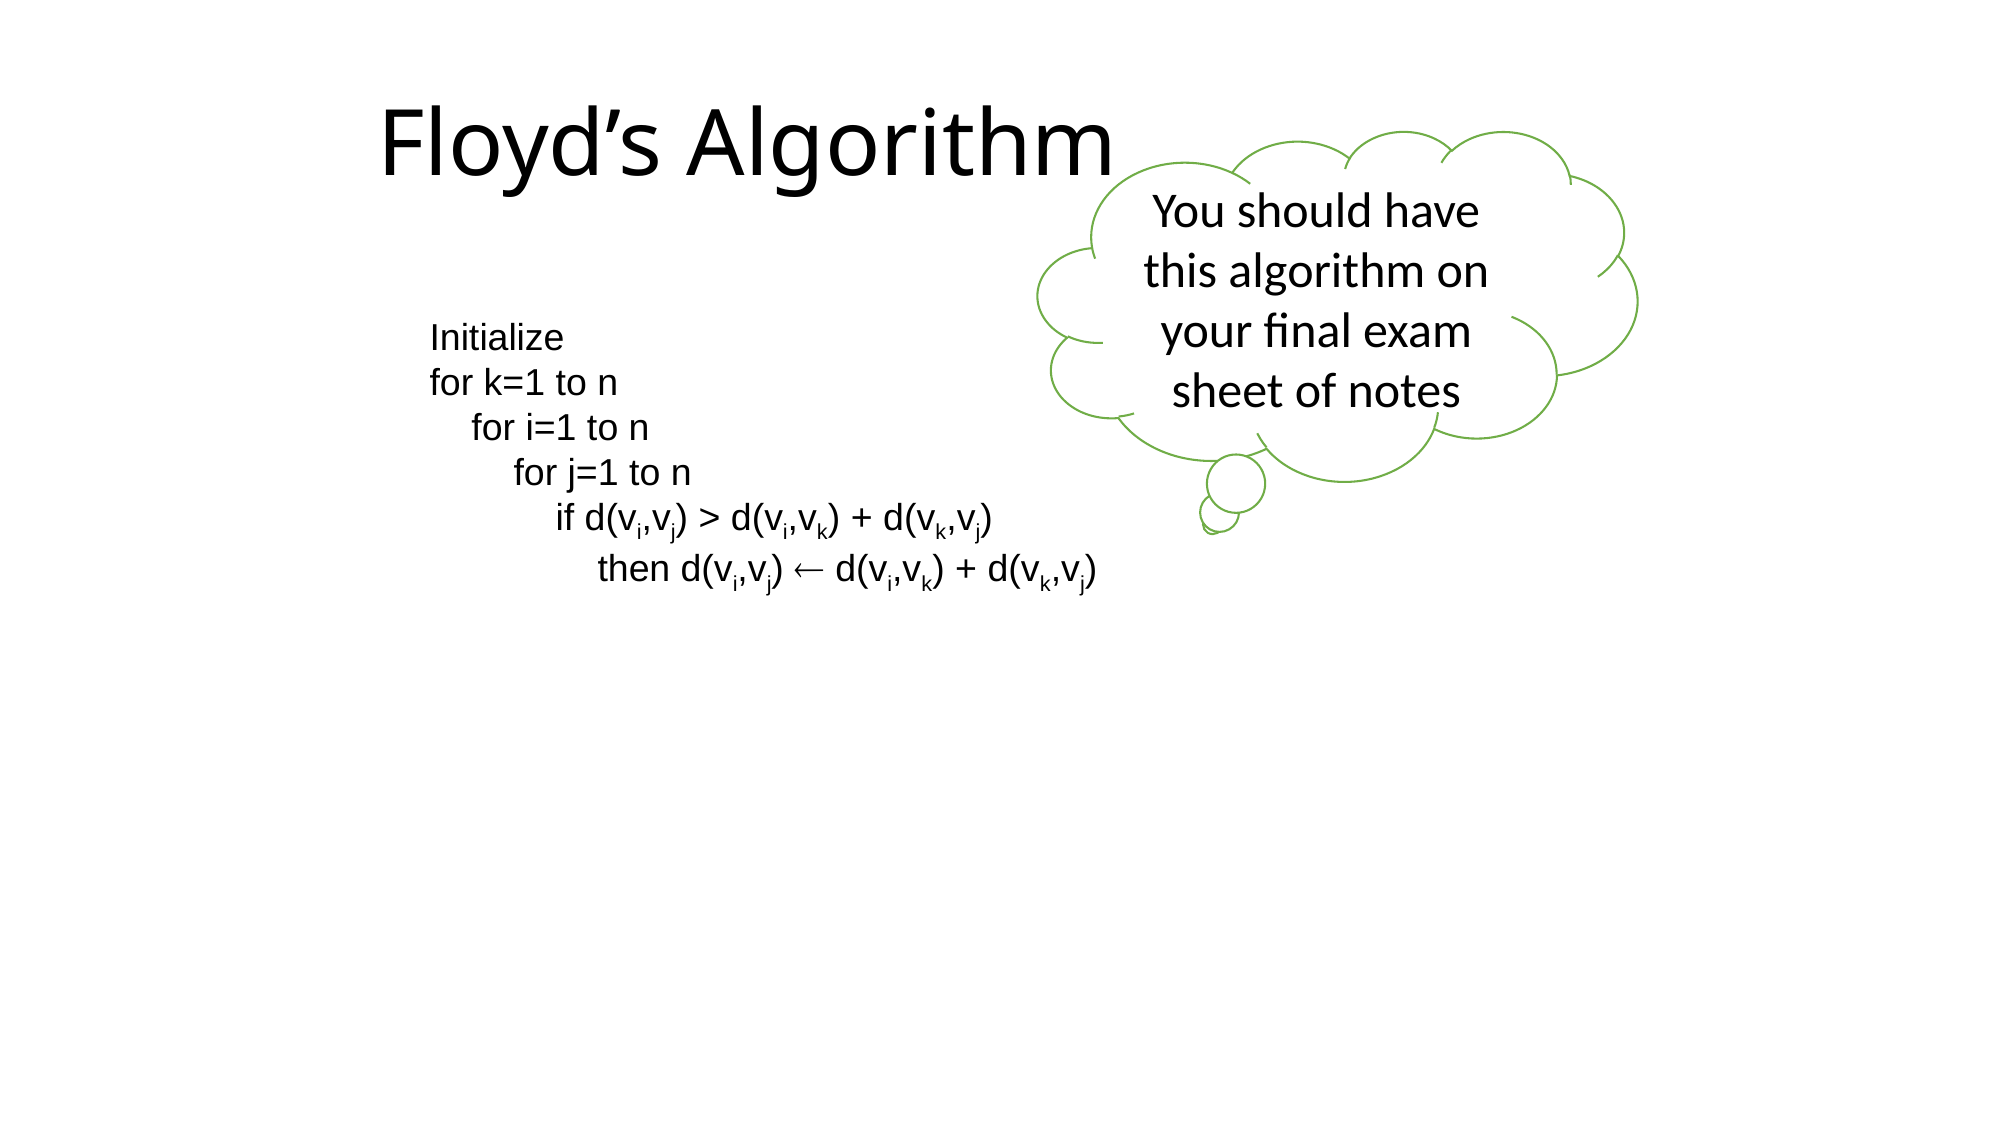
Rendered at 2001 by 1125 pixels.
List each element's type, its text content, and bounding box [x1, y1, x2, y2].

text_box You should have this algorithm on your final exam sheet of notes [1036, 130, 1639, 536]
title Floyd’s Algorithm [362, 75, 1638, 218]
text_box Initialize for k=1 to n for i=1 to n for j=1 to n if d(vi,vj) > d(vi,vk) + d(vk,vj) then d(vi,vj)  d(vi,vk) + d(vk,vj) [414, 305, 1377, 603]
